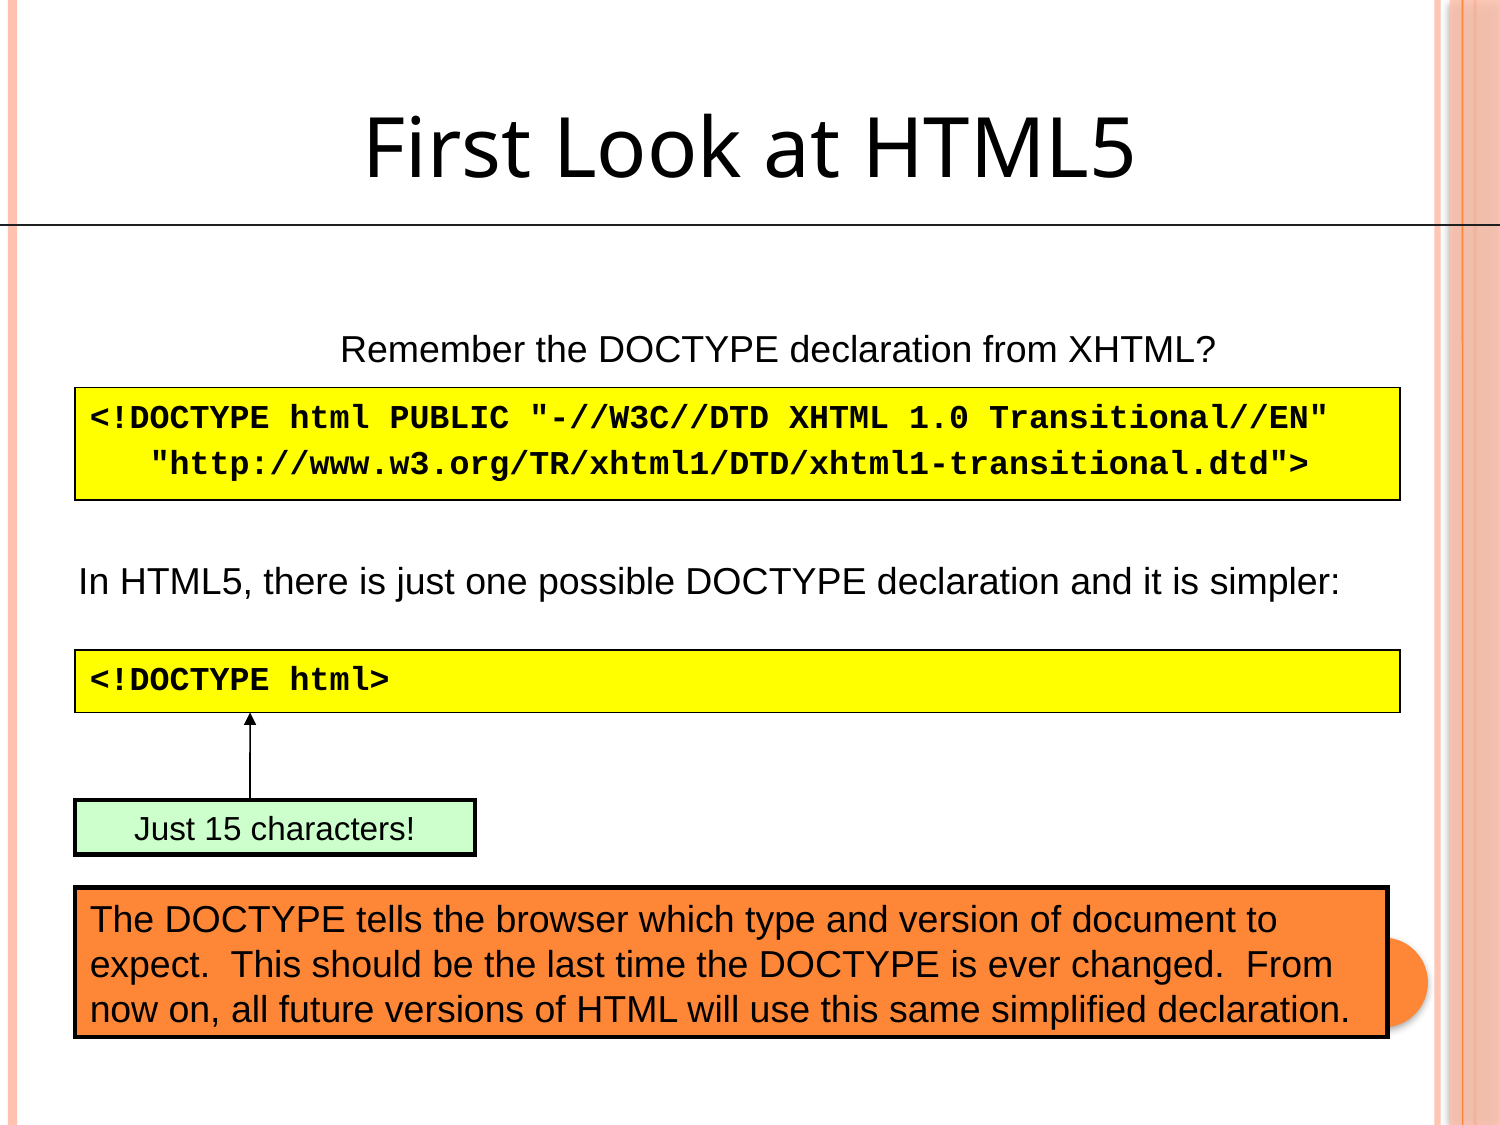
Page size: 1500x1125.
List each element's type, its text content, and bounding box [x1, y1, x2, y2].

text_box First Look at HTML5 [74, 74, 1425, 213]
text_box <!DOCTYPE html PUBLIC "-//W3C//DTD XHTML 1.0 Transitional//EN" "http://www.w3.org/TR/xhtml1/DTD/xhtml1-transitional.dtd"> [75, 387, 1400, 500]
text_box The DOCTYPE tells the browser which type and version of document to expect. This should be the last time the DOCTYPE is ever changed. From now on, all future versions of HTML will use this same simplified declaration. [75, 887, 1388, 1038]
text_box Remember the DOCTYPE declaration from XHTML? [325, 317, 1232, 378]
text_box Just 15 characters! [75, 799, 475, 855]
text_box In HTML5, there is just one possible DOCTYPE declaration and it is simpler: [63, 549, 1357, 610]
text_box [243, 712, 257, 800]
text_box <!DOCTYPE html> [75, 649, 1400, 713]
